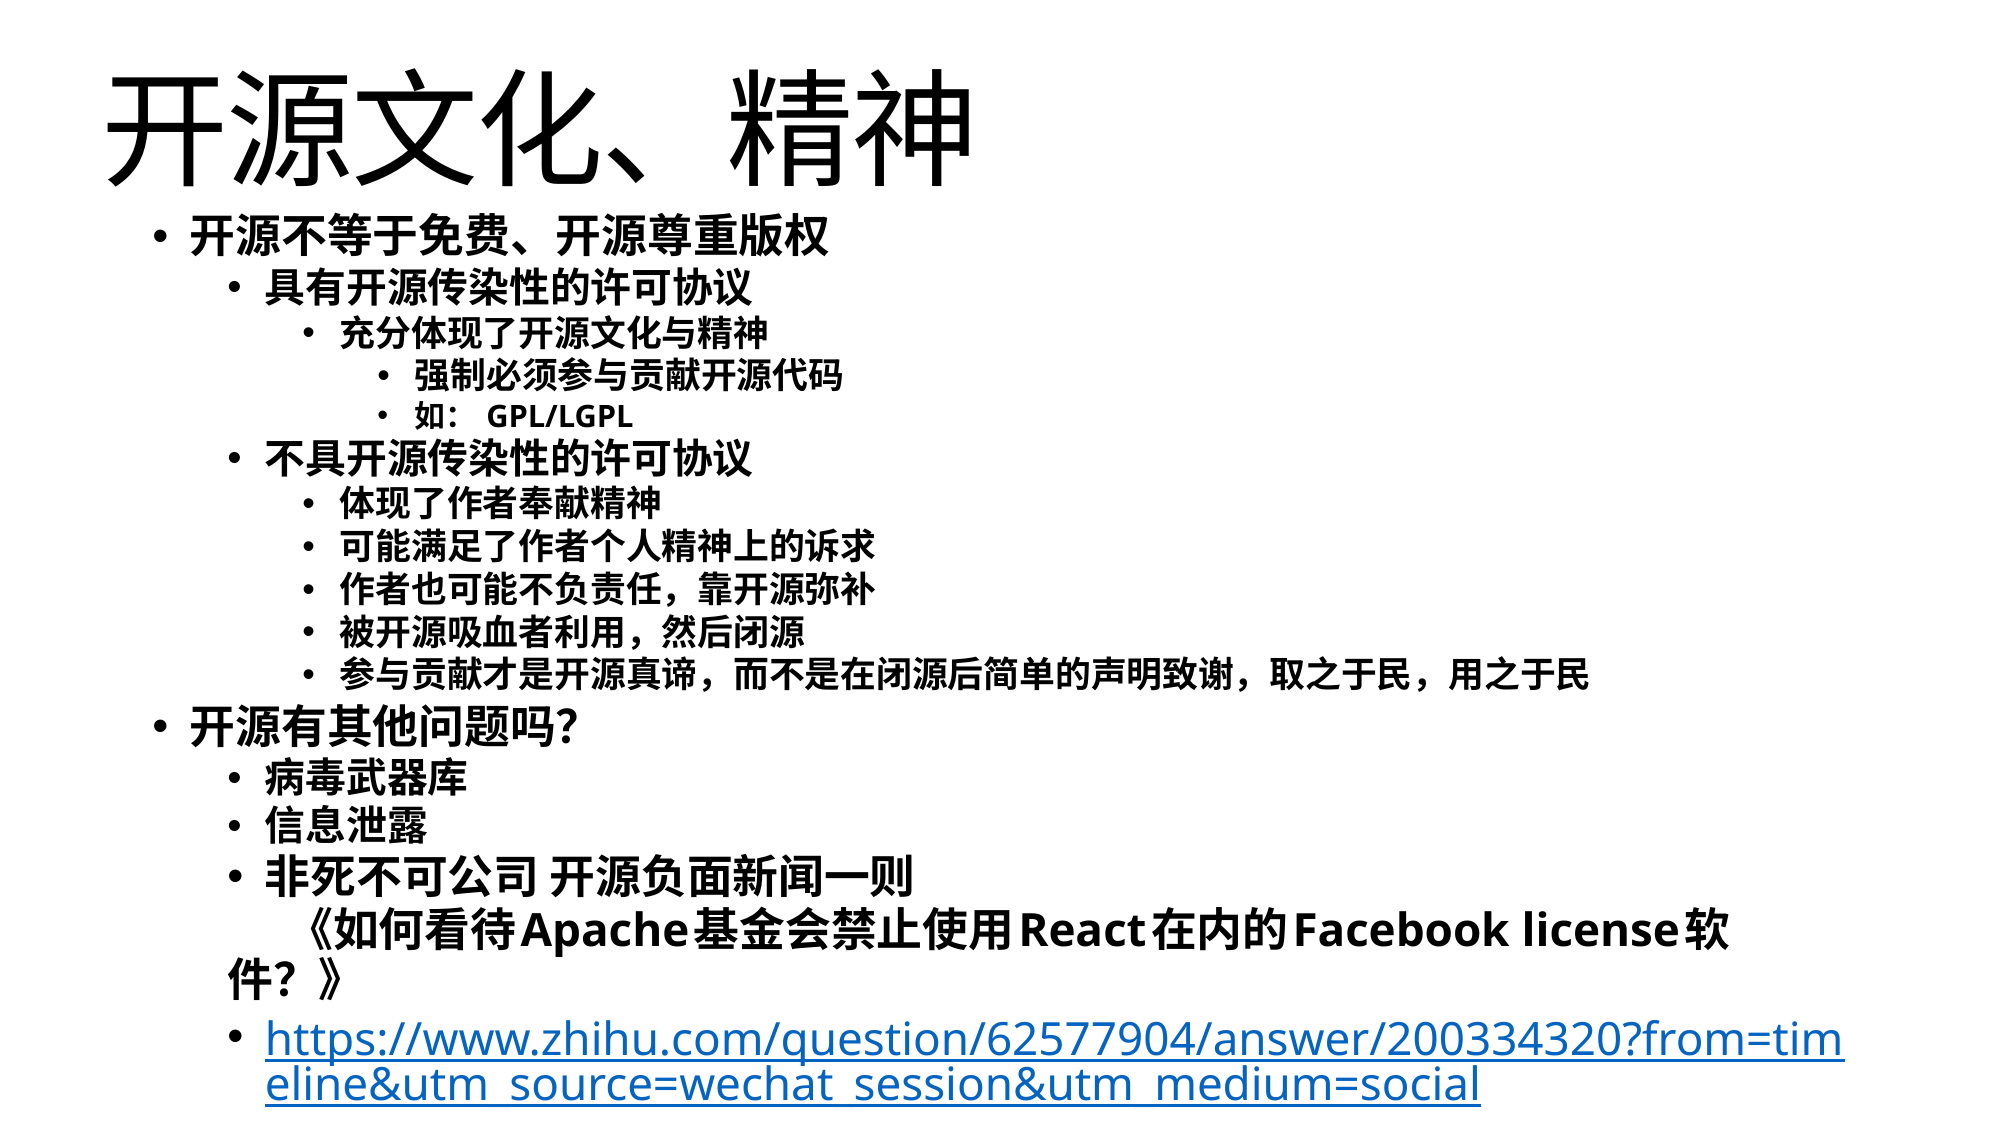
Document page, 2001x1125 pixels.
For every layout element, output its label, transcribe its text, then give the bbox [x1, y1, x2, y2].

list 开源不等于免费、开源尊重版权 具有开源传染性的许可协议 充分体现了开源文化与精神 强制必须参与贡献开源代码 如： GPL/LGPL 不具开源传染性的许可协议 体现了作者奉献精神 可能满足了作者个人精神上的诉求 作者也可能不负责任，靠开源弥补 被开源吸血者利用，然后闭源 参与贡献才是开源真谛，而不是在闭源后简单的声明致谢，取之于民，用之于民 开源有其他问题吗？ 病毒武器库 信息泄露 非死不可公司 开源负面新闻一则 《如何看待Apache基金会禁止使用React在内的Facebook license软件？》 https://www.zhihu.com/question/62577904/answer/200334320?from=timeline&utm_source=wechat_session&utm_medium=social [137, 205, 1863, 1091]
text_box 开源文化、精神 [76, 22, 1843, 206]
